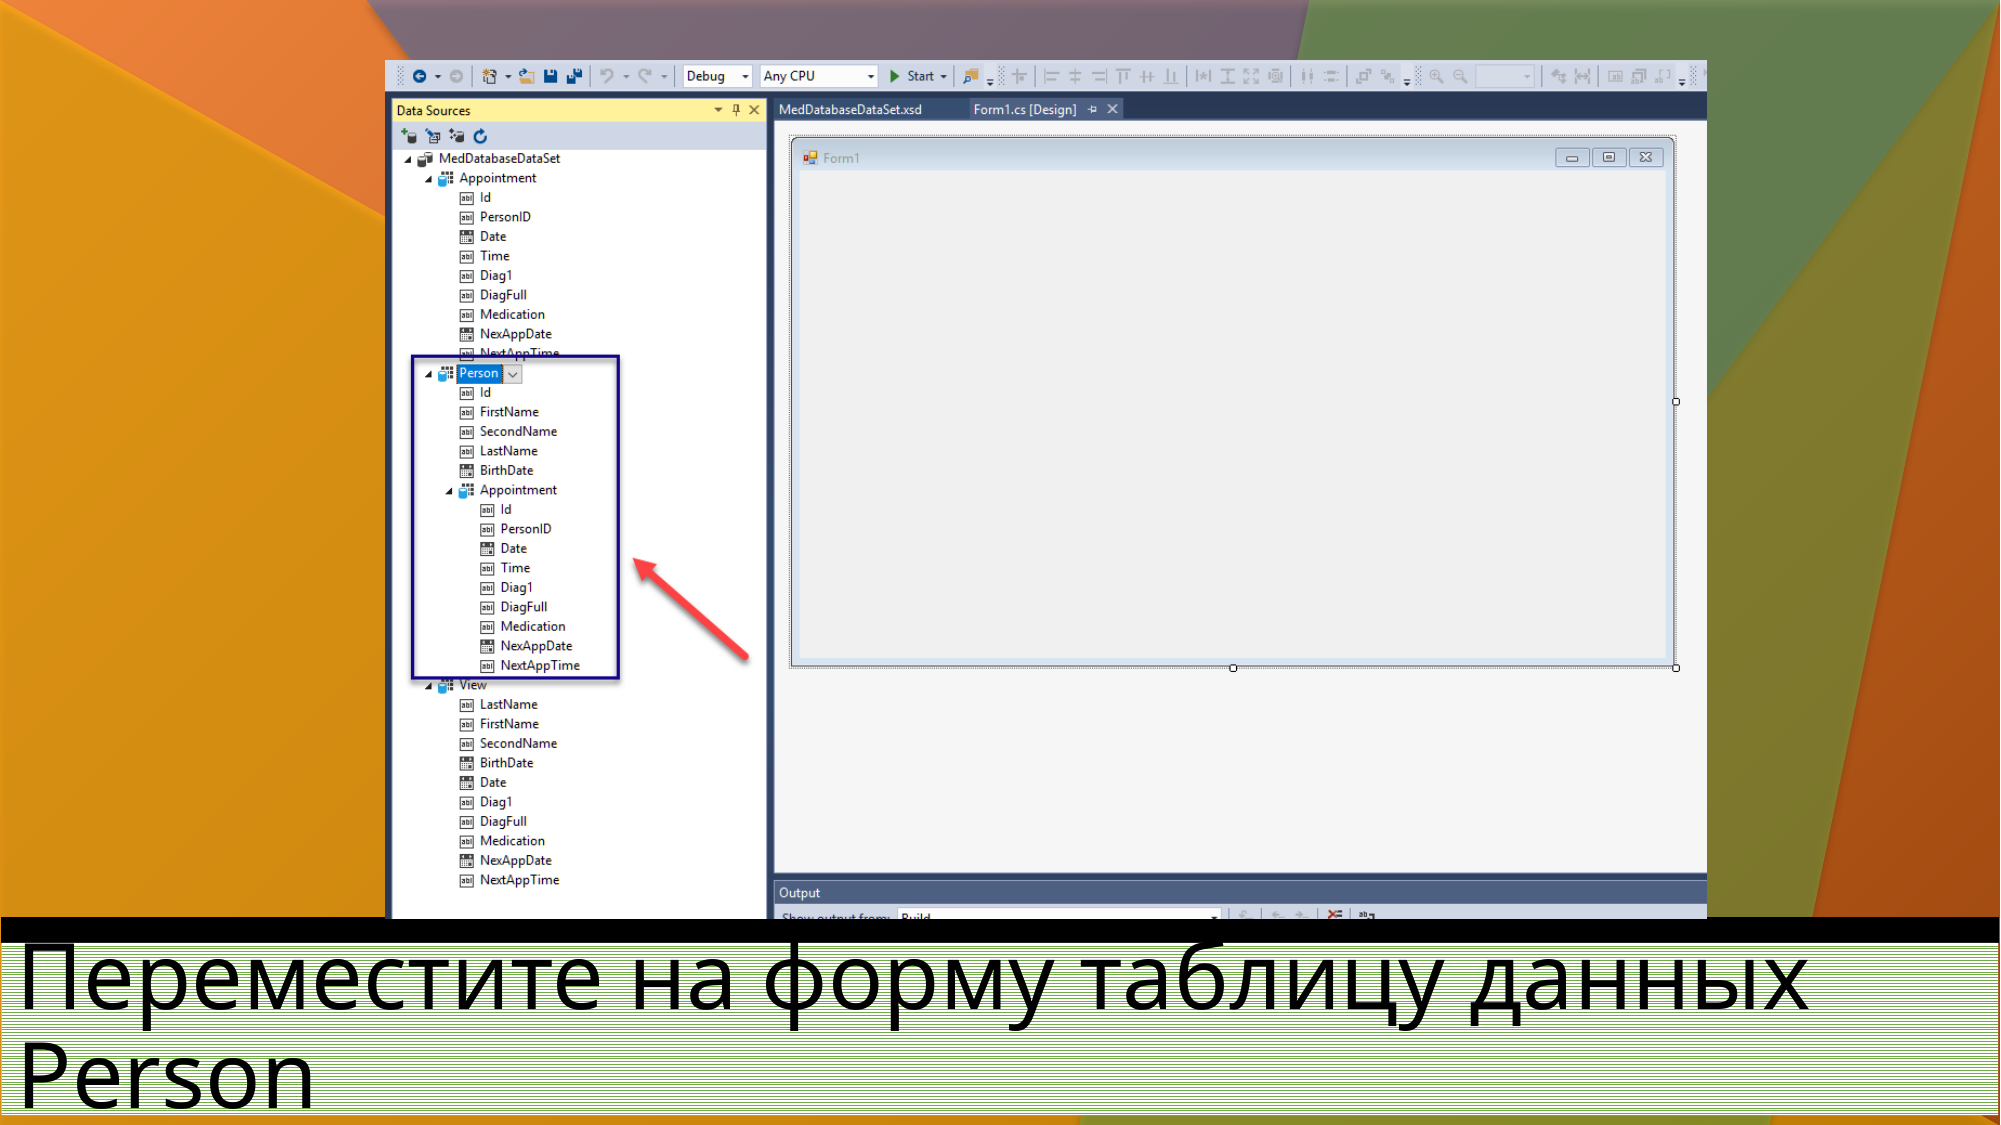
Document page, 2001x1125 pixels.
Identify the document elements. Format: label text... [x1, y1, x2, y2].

title Переместите на форму таблицу данных Person [1, 942, 1999, 1116]
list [385, 60, 1707, 919]
